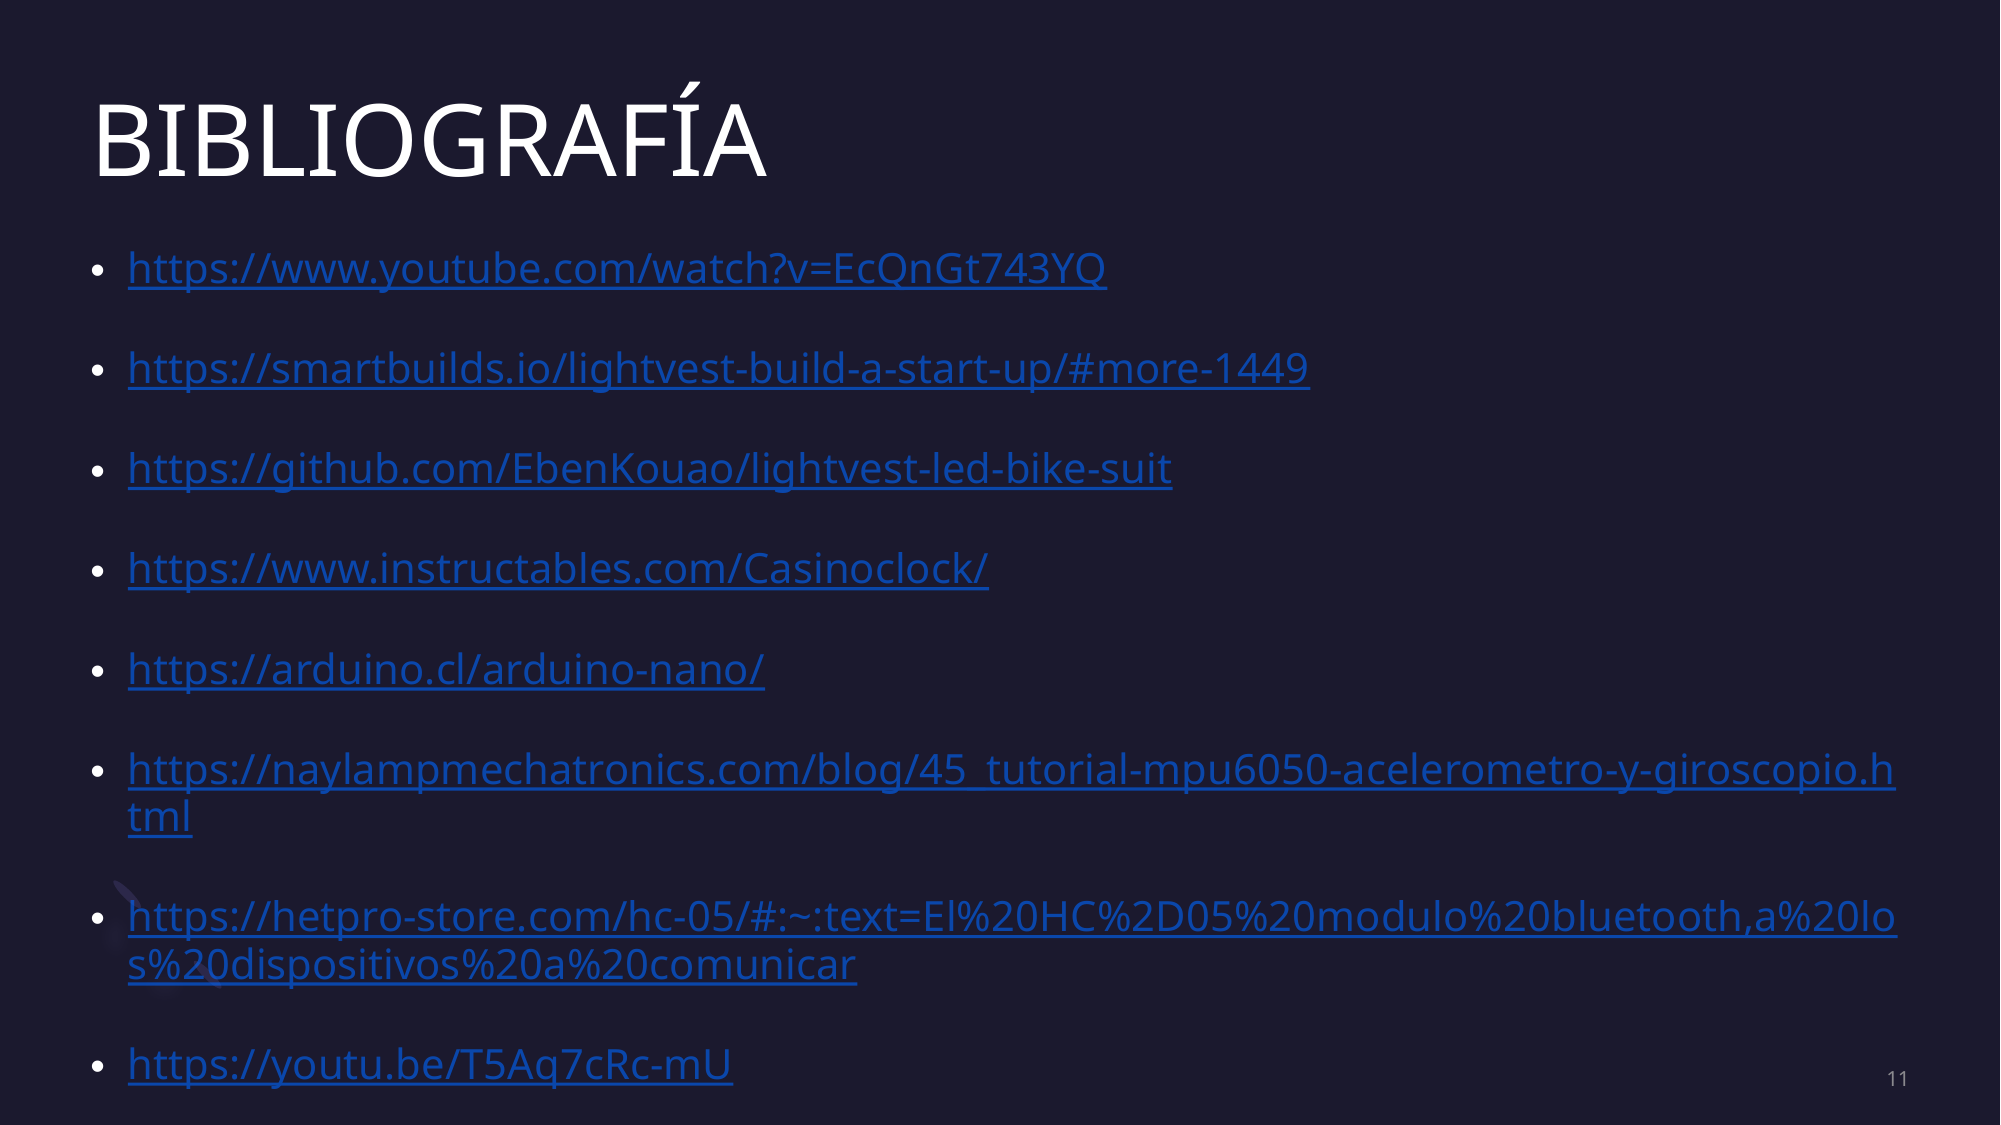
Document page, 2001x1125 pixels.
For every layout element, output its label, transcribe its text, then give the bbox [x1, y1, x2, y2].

slide_number 11 [1632, 1067, 1910, 1093]
title BIBLIOGRAFÍA [90, 90, 1910, 236]
list https://www.youtube.com/watch?v=EcQnGt743YQ https://smartbuilds.io/lightvest-build-a-start-up/#more-1449 https://github.com/EbenKouao/lightvest-led-bike-suit https://www.instructables.com/Casinoclock/ https://arduino.cl/arduino-nano/ https://naylampmechatronics.com/blog/45_tutorial-mpu6050-acelerometro-y-giroscopio.html https://hetpro-store.com/hc-05/#:~:text=El%20HC%2D05%20modulo%20bluetooth,a%20los%20dispositivos%20a%20comunicar https://youtu.be/T5Aq7cRc-mU [90, 236, 1910, 889]
